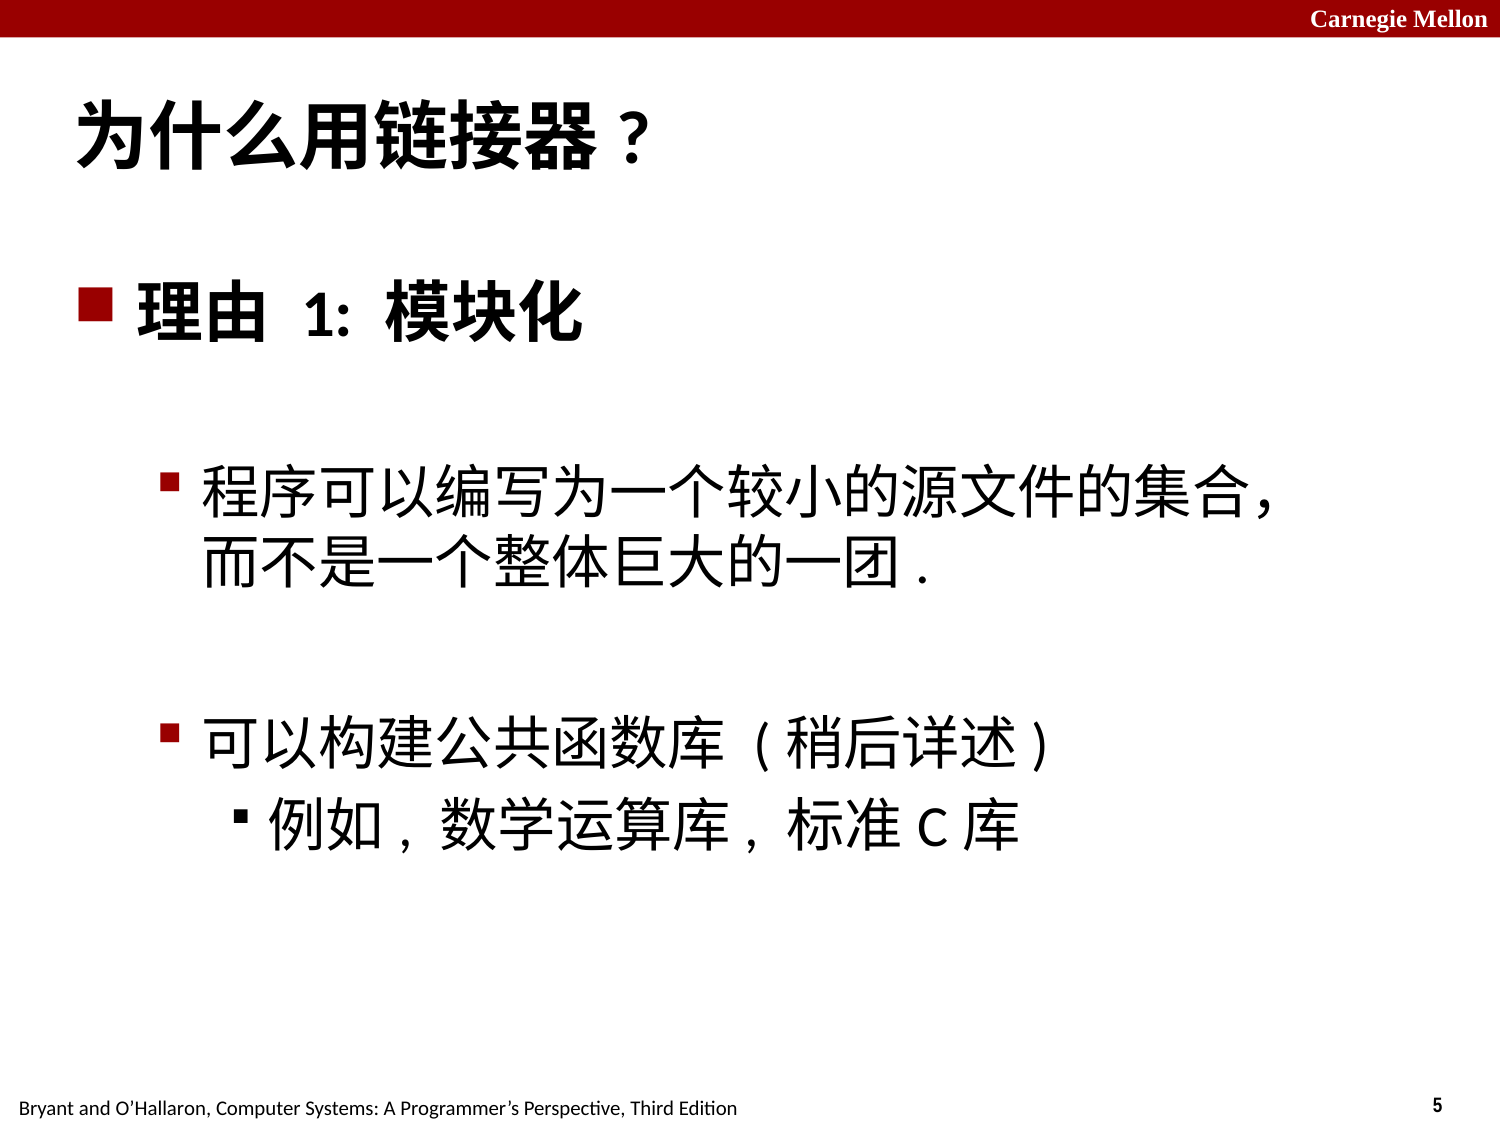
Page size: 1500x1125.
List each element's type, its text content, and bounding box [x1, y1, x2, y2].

title 为什么用链接器? [58, 71, 1305, 197]
list 理由 1: 模块化 程序可以编写为一个较小的源文件的集合，而不是一个整体巨大的一团. 可以构建公共函数库 (稍后详述) 例如, 数学运算库, 标准C库 [64, 262, 1361, 1040]
